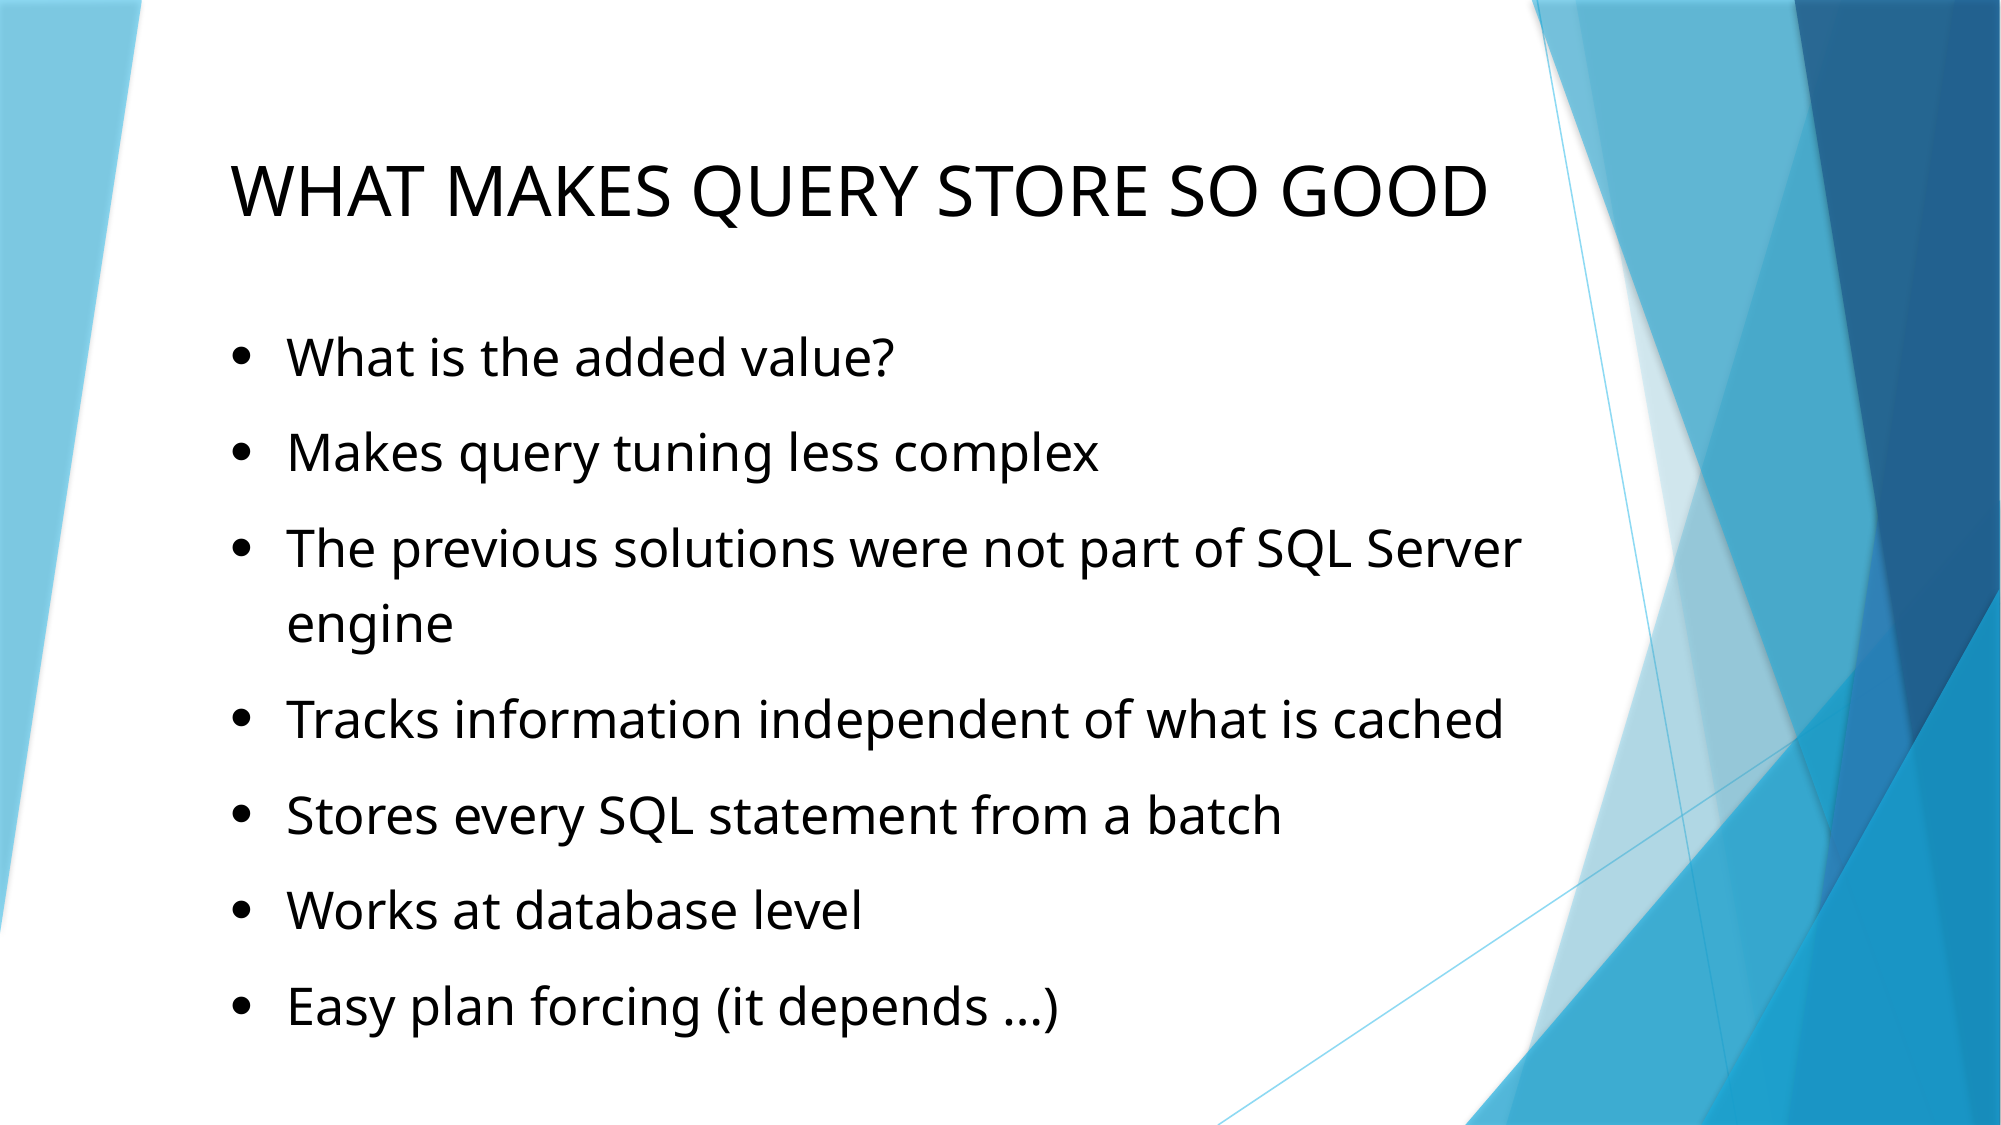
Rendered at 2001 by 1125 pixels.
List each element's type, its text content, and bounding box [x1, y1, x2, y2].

text_box What is the added value? Makes query tuning less complex The previous solutions were not part of SQL Server engine Tracks information independent of what is cached Stores every SQL statement from a batch Works at database level Easy plan forcing (it depends …) [215, 304, 1696, 1052]
text_box WHAT MAKES QUERY STORE SO GOOD [215, 61, 1574, 240]
